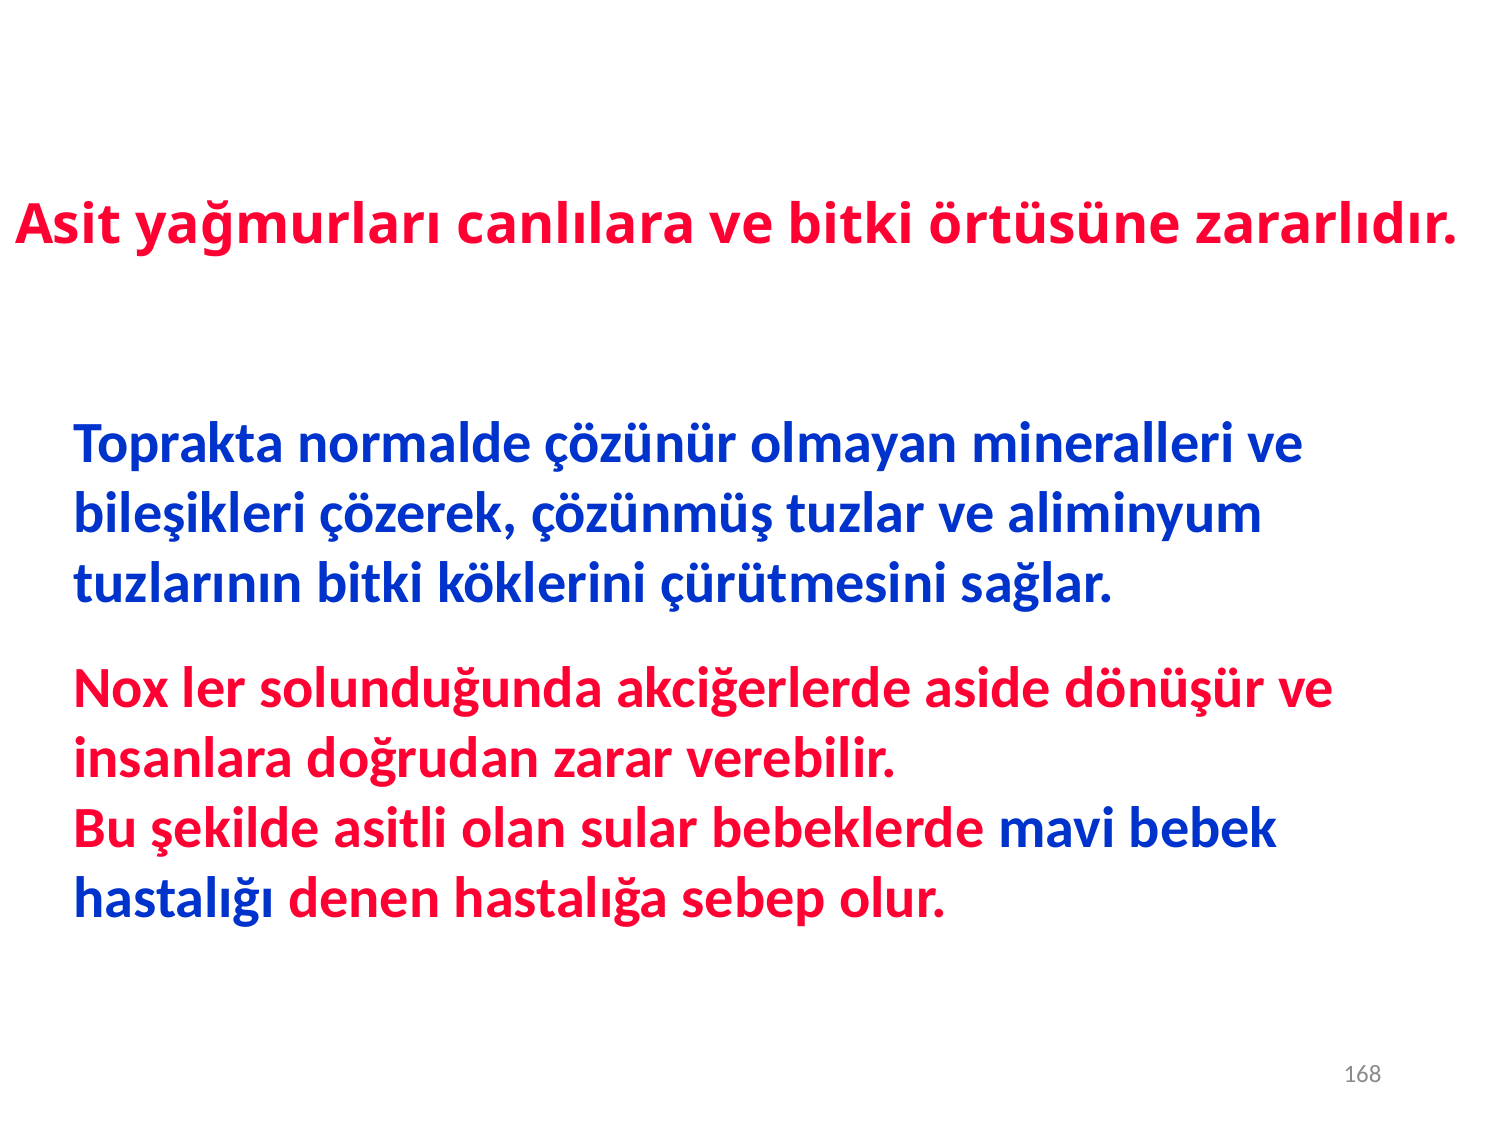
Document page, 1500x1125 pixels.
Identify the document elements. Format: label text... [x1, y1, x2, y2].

text_box Toprakta normalde çözünür olmayan mineralleri ve bileşikleri çözerek, çözünmüş tuzlar ve aliminyum tuzlarının bitki köklerini çürütmesini sağlar. Nox ler solunduğunda akciğerlerde aside dönüşür ve insanlara doğrudan zarar verebilir. Bu şekilde asitli olan sular bebeklerde mavi bebek hastalığı denen hastalığa sebep olur. [58, 397, 1500, 937]
title Asit yağmurları canlılara ve bitki örtüsüne zararlıdır. [0, 160, 1500, 291]
slide_number 168 [1059, 1042, 1397, 1103]
